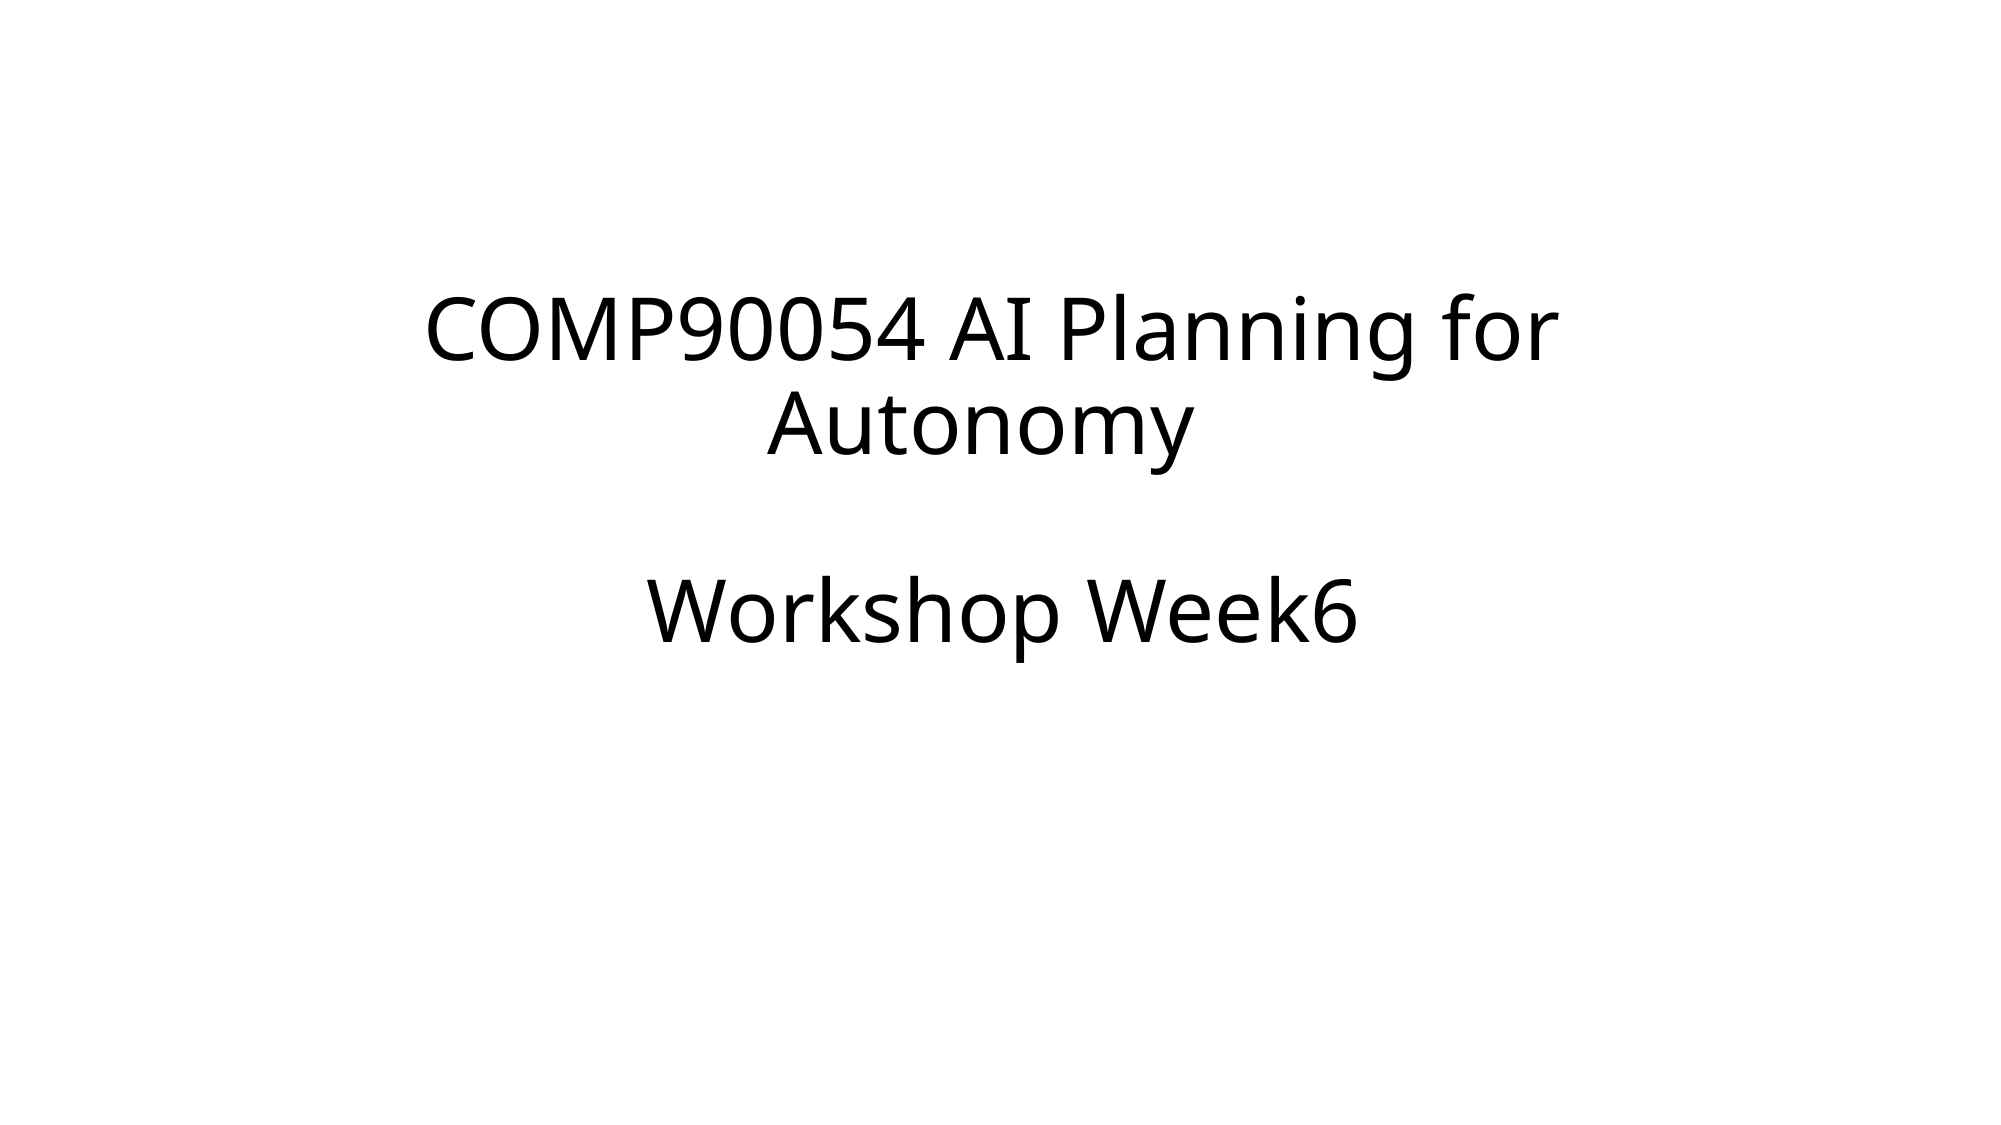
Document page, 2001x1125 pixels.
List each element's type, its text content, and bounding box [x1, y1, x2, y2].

title COMP90054 AI Planning for Autonomy Workshop Week6 [242, 277, 1743, 670]
